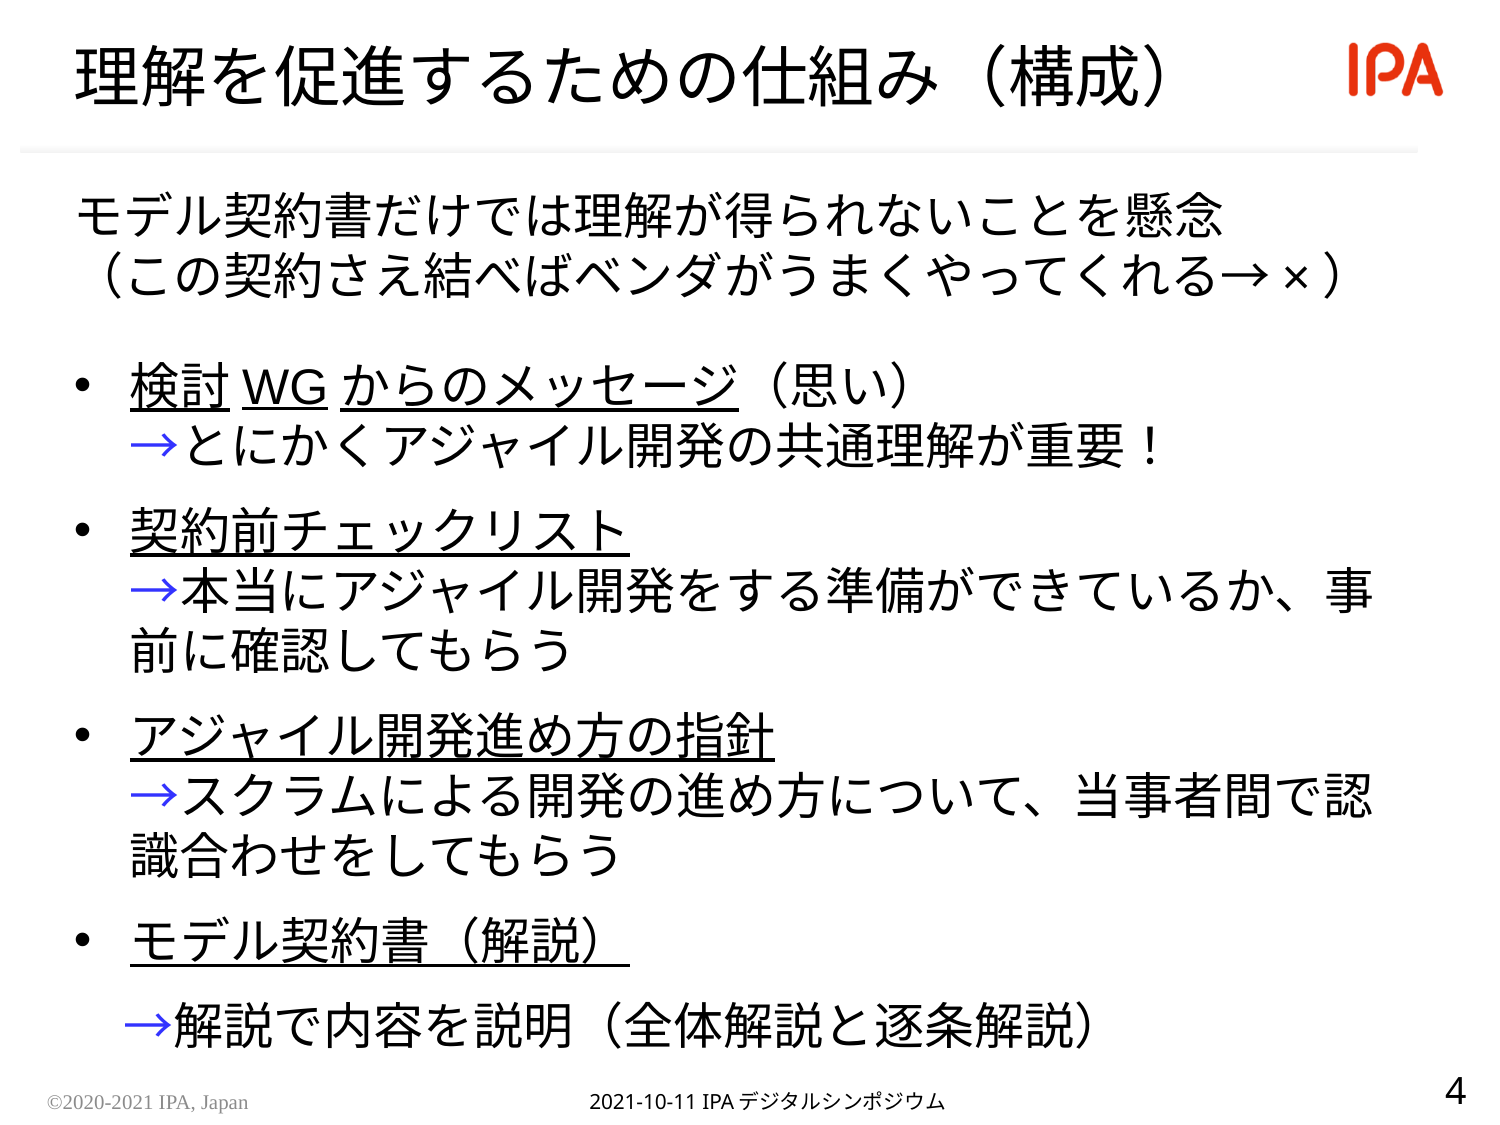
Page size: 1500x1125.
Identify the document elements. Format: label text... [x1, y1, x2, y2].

title 理解を促進するための仕組み（構成） [59, 29, 1300, 130]
text_box モデル契約書だけでは理解が得られないことを懸念 （この契約さえ結べばベンダがうまくやってくれる→×） 検討WGからのメッセージ（思い） →とにかくアジャイル開発の共通理解が重要！ 契約前チェックリスト →本当にアジャイル開発をする準備ができているか、事前に確認してもらう アジャイル開発進め方の指針 →スクラムによる開発の進め方について、当事者間で認識合わせをしてもらう モデル契約書（解説） →解説で内容を説明（全体解説と逐条解説） [58, 177, 1394, 1063]
slide_number ©2020-2021 IPA, Japan [0, 1080, 296, 1122]
picture [1324, 24, 1446, 114]
slide_number 4 [1417, 1062, 1495, 1122]
